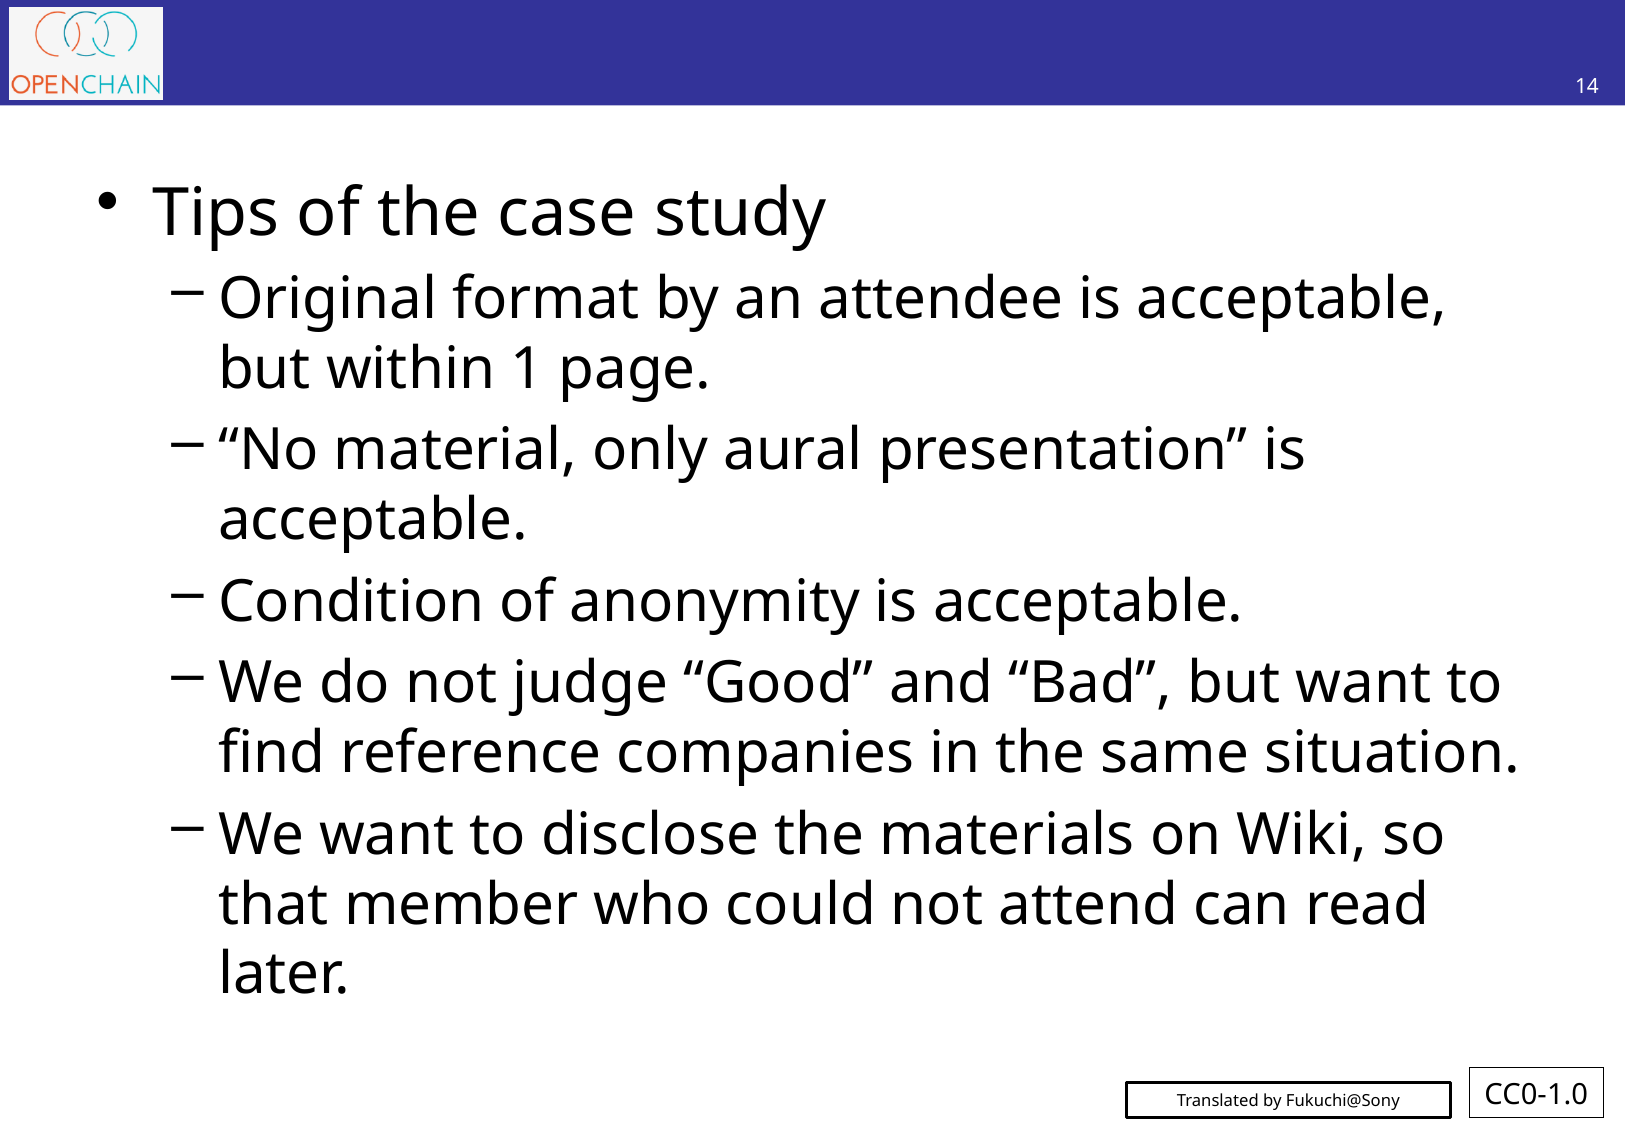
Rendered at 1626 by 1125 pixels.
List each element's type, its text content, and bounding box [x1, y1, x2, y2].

text_box CC0-1.0 [1469, 1067, 1604, 1118]
slide_number 14 [1522, 65, 1614, 105]
list Tips of the case study Original format by an attendee is acceptable, but within 1 page. “No material, only aural presentation” is acceptable. Condition of anonymity is acceptable. We do not judge “Good” and “Bad”, but want to find reference companies in the same situation. We want to disclose the materials on Wiki, so that member who could not attend can read later. [81, 160, 1544, 1094]
picture [9, 7, 163, 100]
text_box Translated by Fukuchi@Sony [1126, 1082, 1451, 1118]
